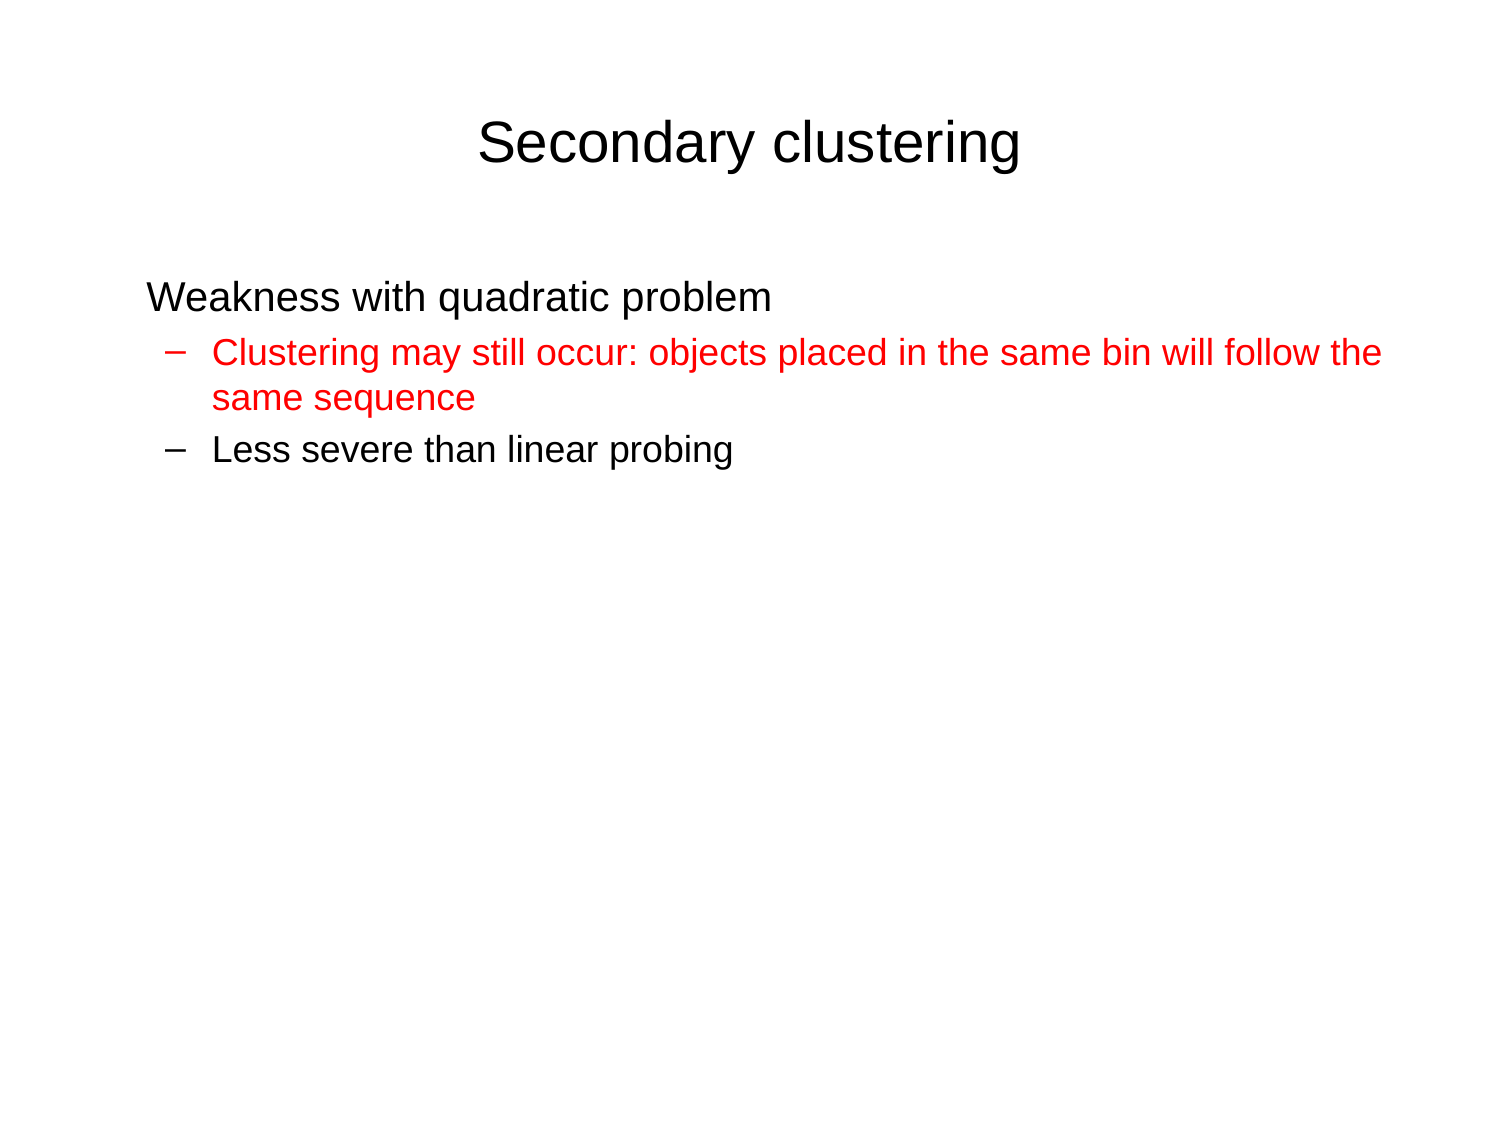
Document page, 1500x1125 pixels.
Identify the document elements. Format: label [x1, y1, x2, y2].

title [74, 44, 1426, 233]
list [74, 262, 1426, 1006]
